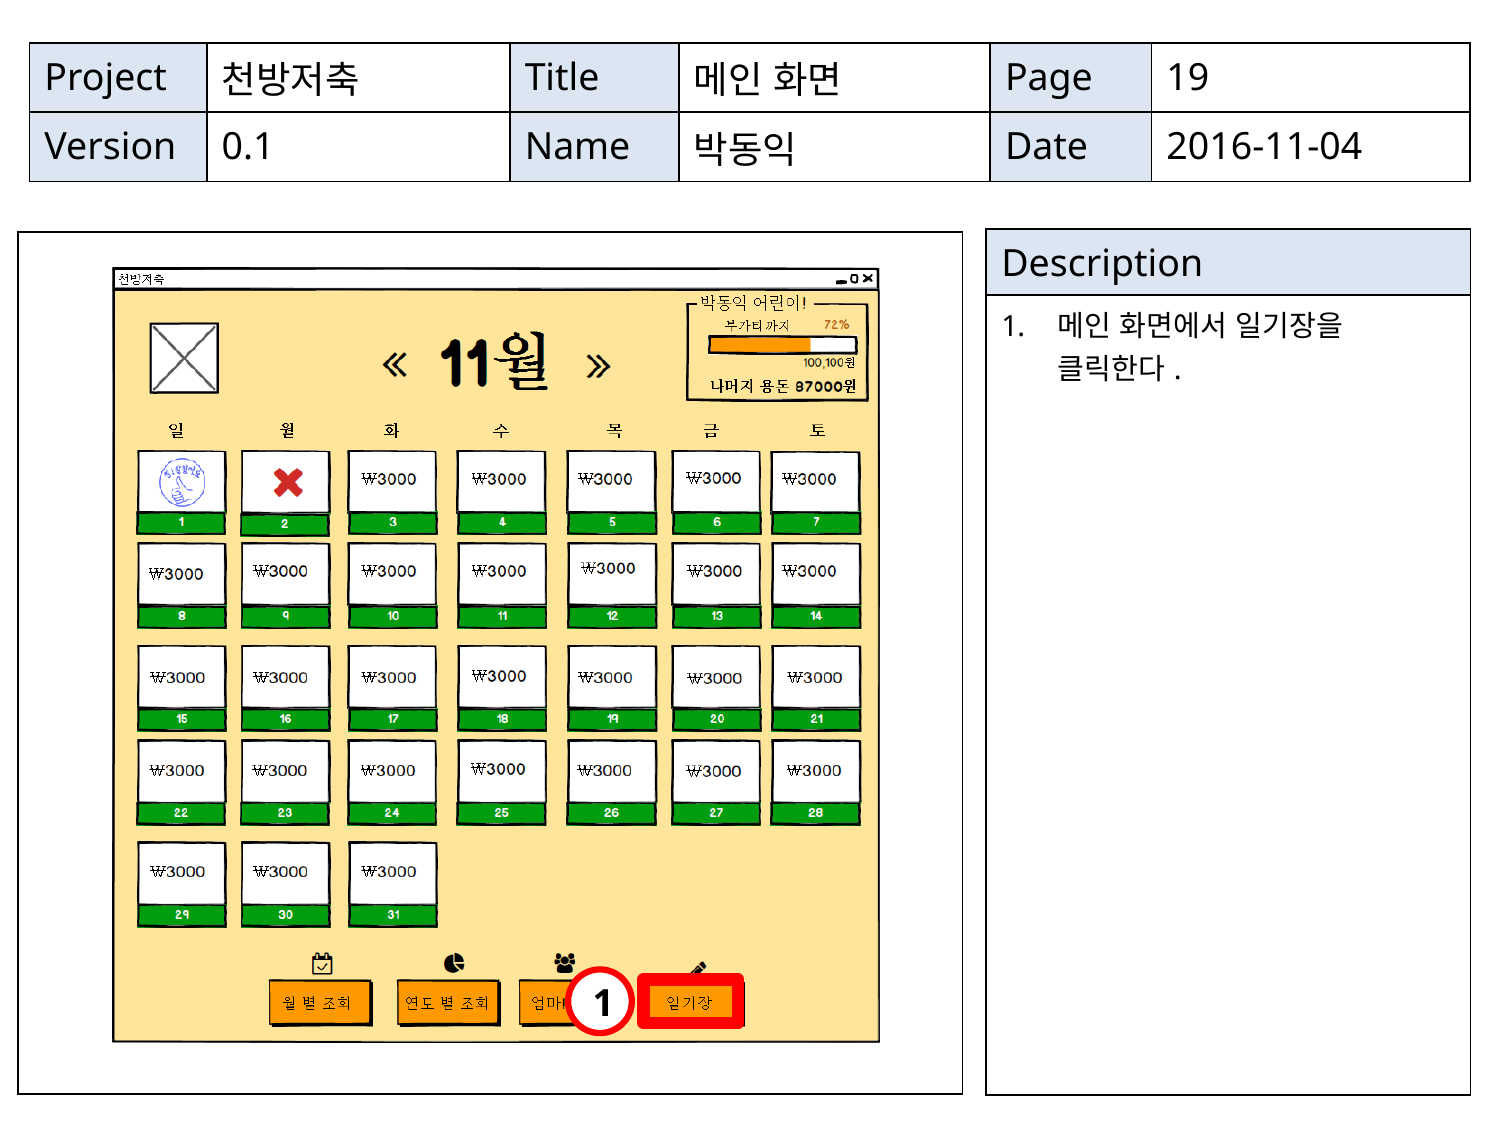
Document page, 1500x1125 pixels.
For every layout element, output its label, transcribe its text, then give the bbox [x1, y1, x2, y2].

table_cell 0.1 [208, 113, 509, 181]
picture [111, 266, 881, 1044]
table_header Title [511, 44, 678, 111]
table_cell Version [30, 113, 206, 181]
table_header Description [987, 230, 1470, 294]
table_header 19 [1152, 44, 1469, 111]
table_cell 2016-11-04 [1152, 113, 1469, 181]
table_header Page [991, 44, 1151, 111]
table_cell 박동익 [680, 113, 989, 181]
table_header Project [30, 44, 206, 111]
table_cell 메인 화면에서 일기장을 클릭한다. [987, 296, 1470, 1094]
table_header [19, 233, 962, 1093]
table_cell Name [511, 113, 678, 181]
table_header 메인 화면 [680, 44, 989, 111]
table_header 천방저축 [208, 44, 509, 111]
table_cell Date [991, 113, 1151, 181]
